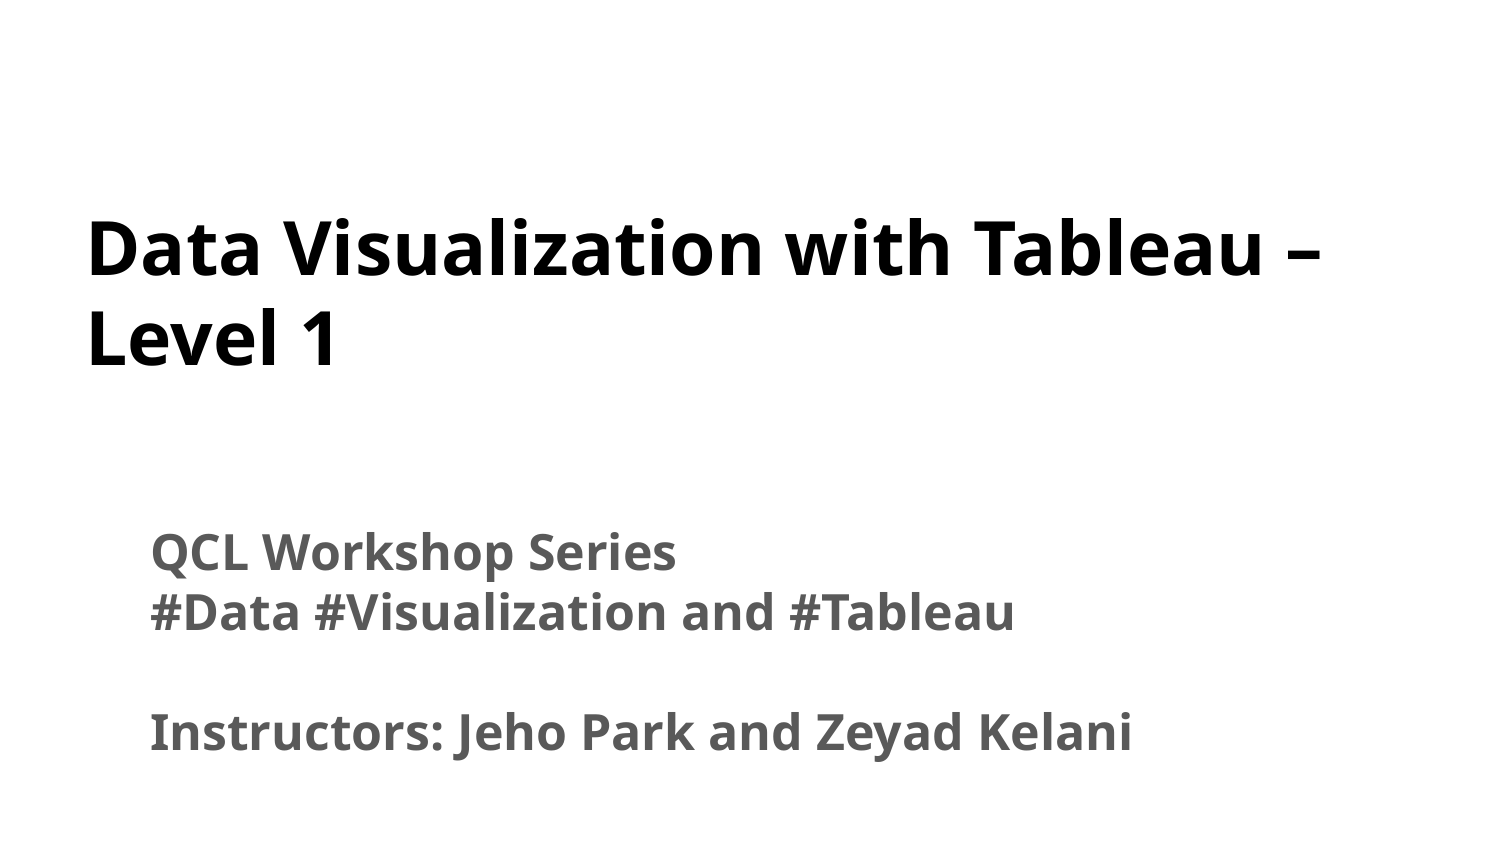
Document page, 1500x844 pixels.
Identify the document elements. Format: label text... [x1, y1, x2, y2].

title Data Visualization with Tableau – Level 1 [70, 122, 1449, 459]
subtitle QCL Workshop Series #Data #Visualization and #Tableau Instructors: Jeho Park and Zeyad Kelani [135, 504, 1315, 734]
